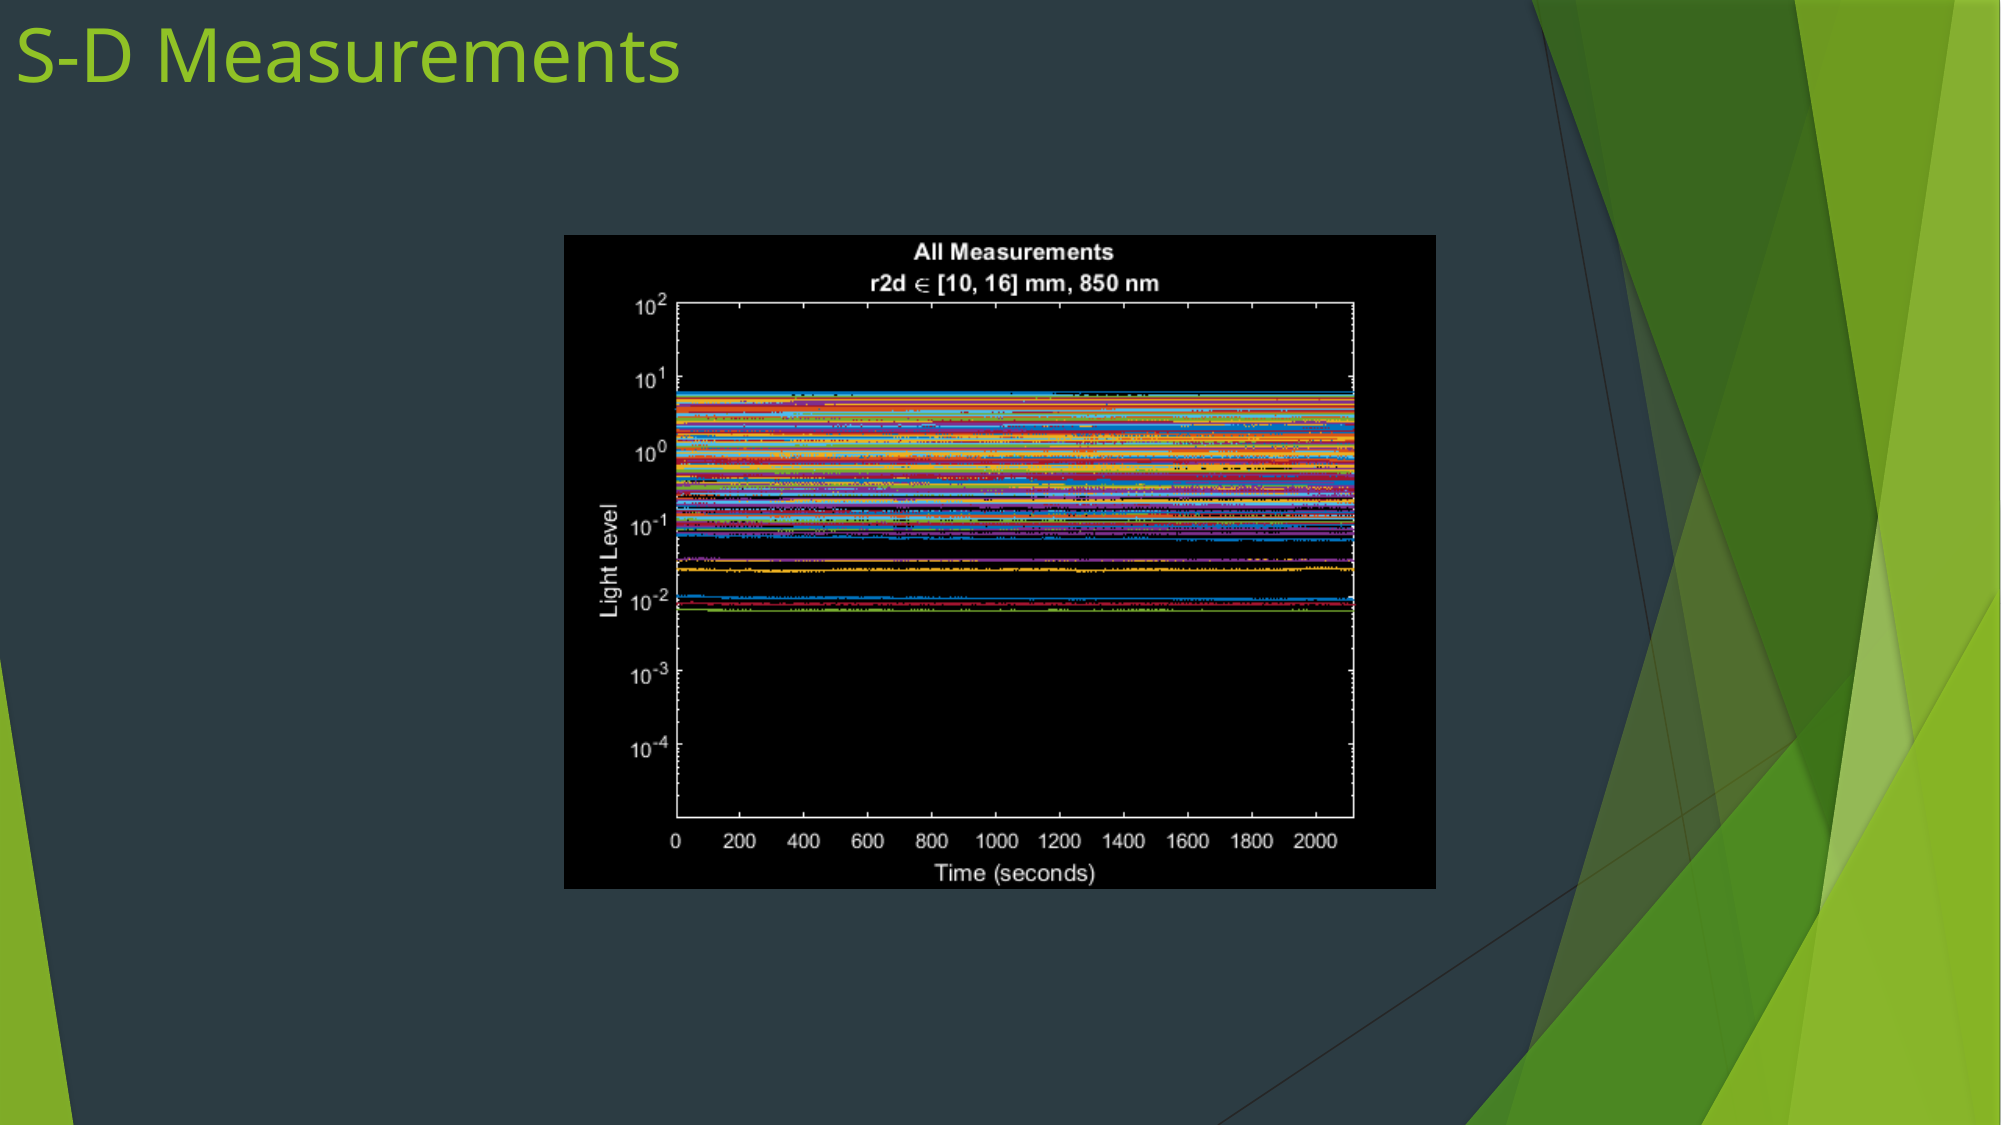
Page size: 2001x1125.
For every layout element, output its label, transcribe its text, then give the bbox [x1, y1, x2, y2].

title S-D Measurements [0, 0, 1411, 217]
picture [563, 235, 1437, 890]
